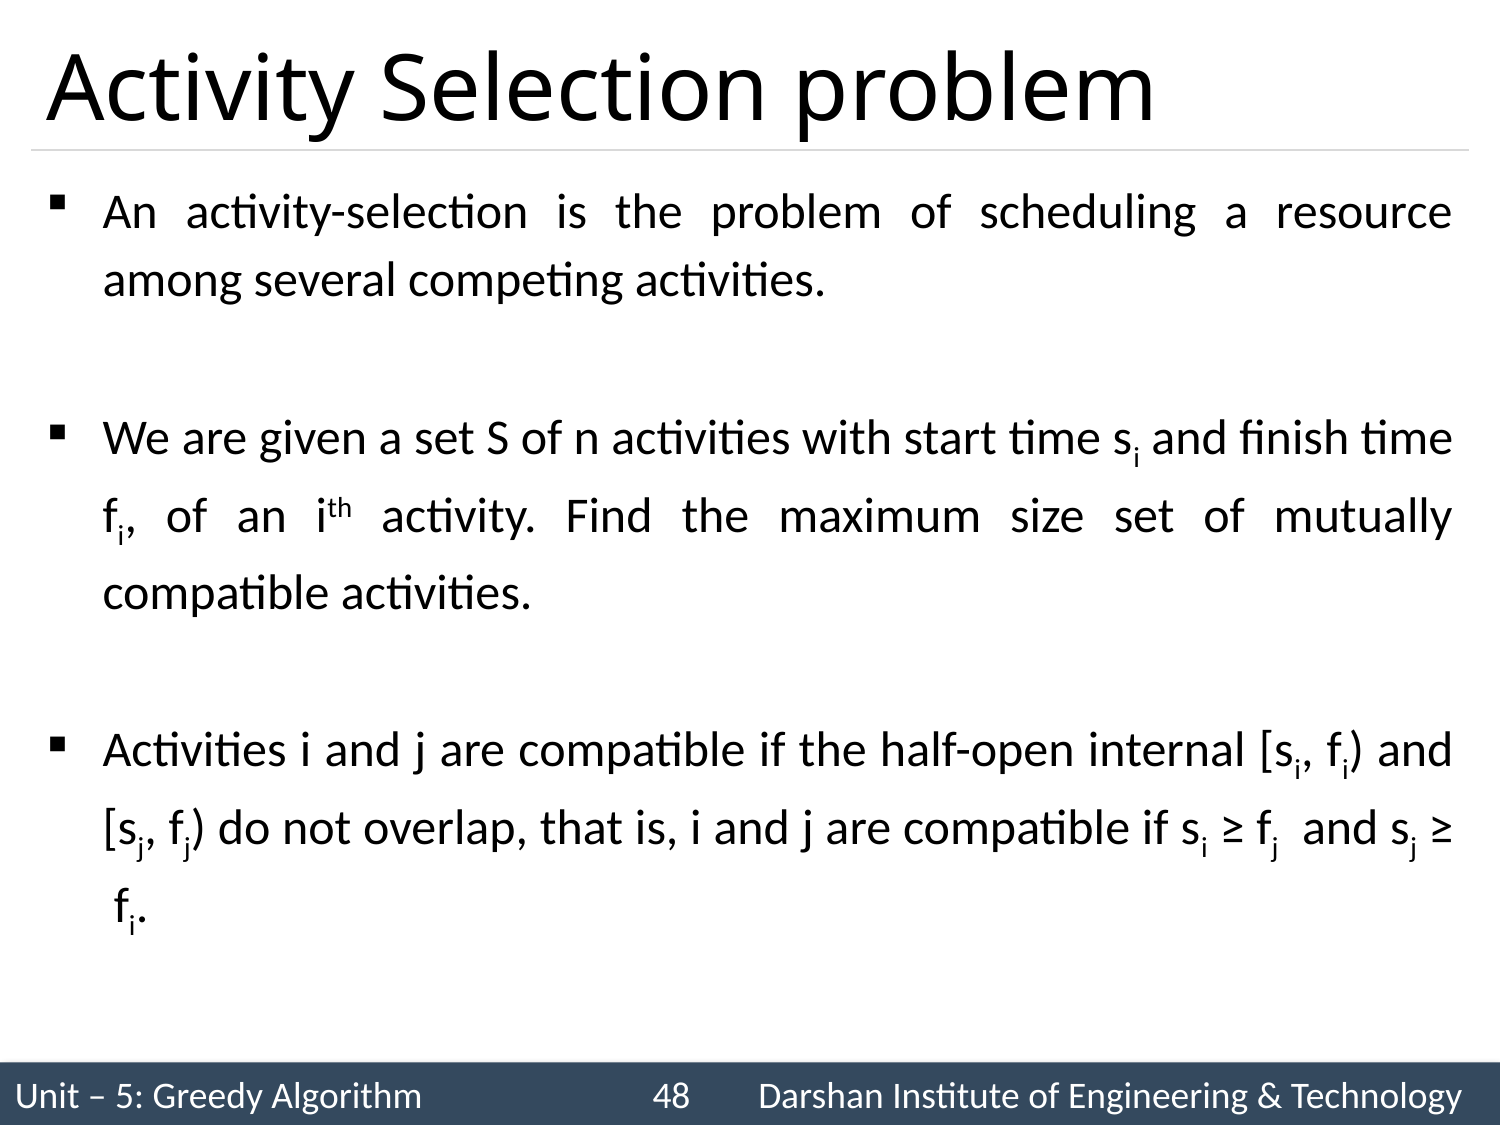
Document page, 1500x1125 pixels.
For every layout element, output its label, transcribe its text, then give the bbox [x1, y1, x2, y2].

title Activity Selection problem [31, 17, 1469, 150]
list An activity-selection is the problem of scheduling a resource among several competing activities. We are given a set S of n activities with start time si and finish time fi, of an ith activity. Find the maximum size set of mutually compatible activities. Activities i and j are compatible if the half-open internal [si, fi) and [sj, fj) do not overlap, that is, i and j are compatible if si ≥ fj and sj ≥ fi. [31, 162, 1469, 1038]
